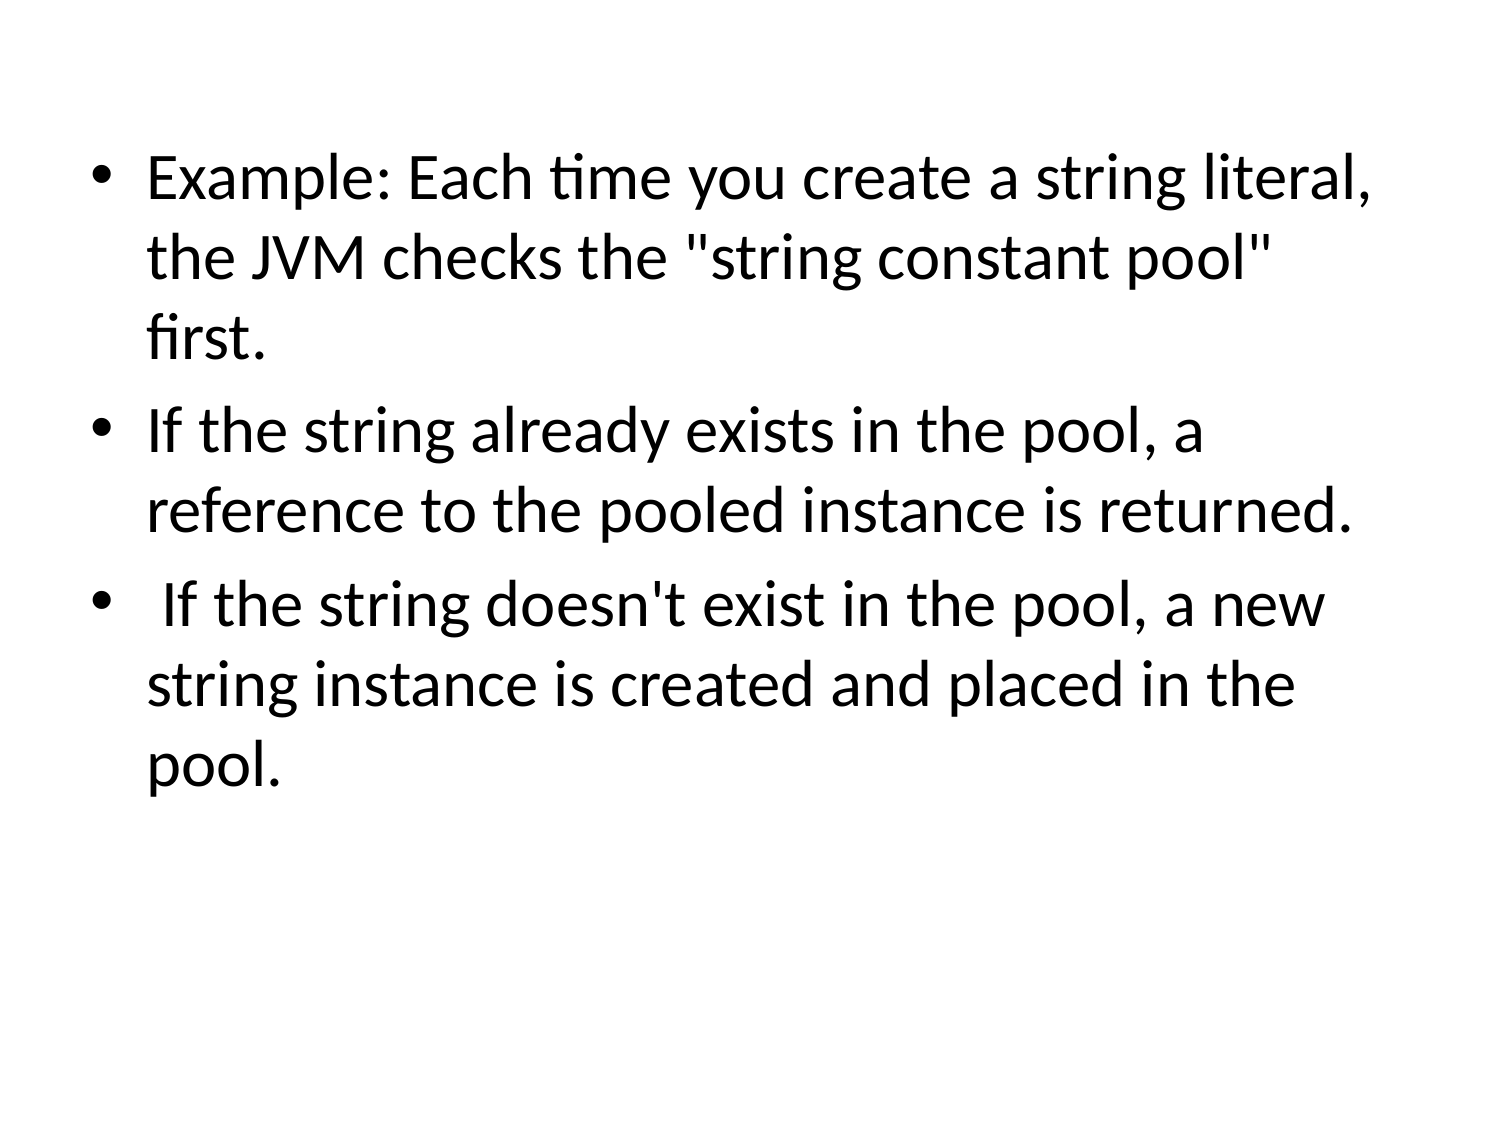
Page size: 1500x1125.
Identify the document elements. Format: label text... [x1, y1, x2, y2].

list Example: Each time you create a string literal, the JVM checks the "string constant pool" first. If the string already exists in the pool, a reference to the pooled instance is returned. If the string doesn't exist in the pool, a new string instance is created and placed in the pool. [75, 125, 1425, 1005]
